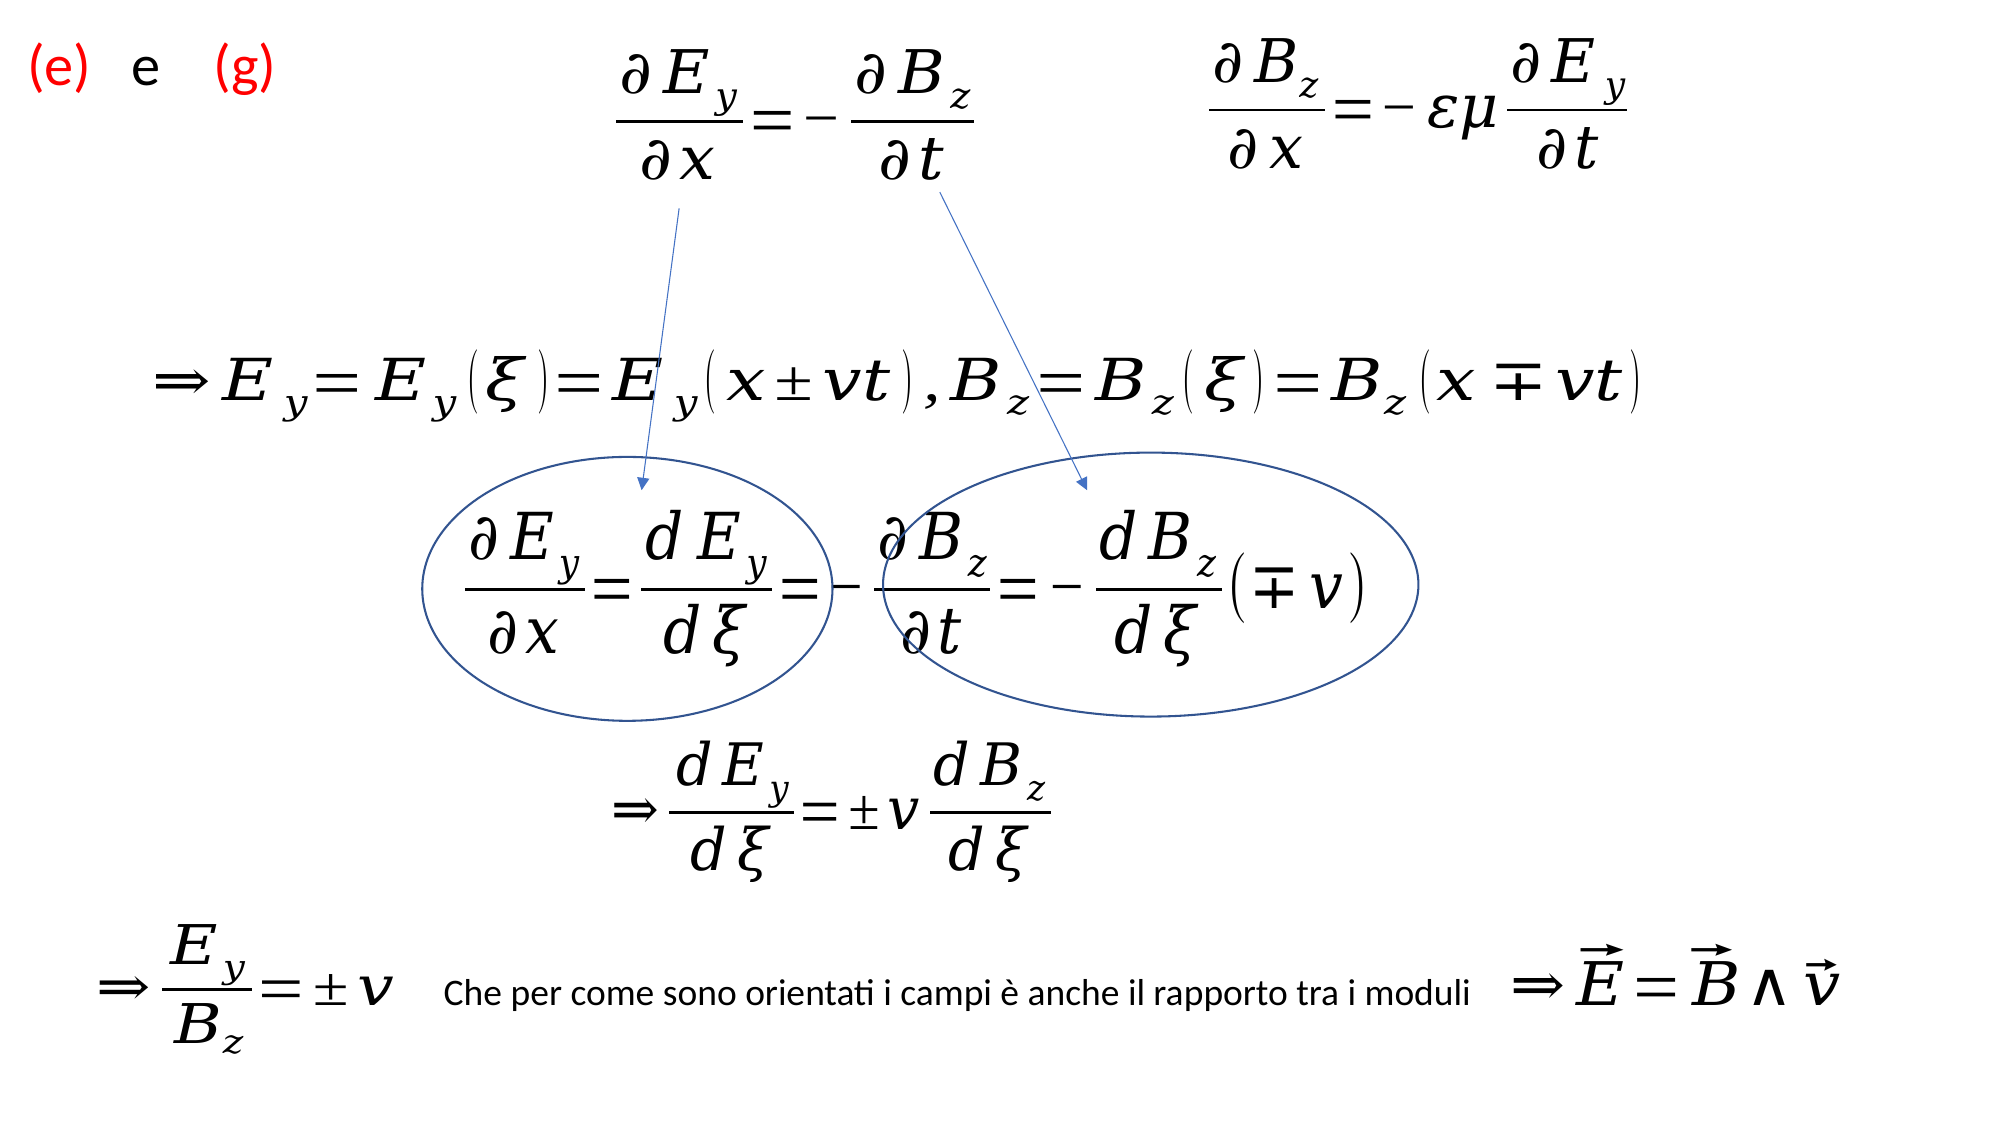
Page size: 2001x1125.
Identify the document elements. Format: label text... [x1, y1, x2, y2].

text_box [421, 455, 834, 722]
text_box Che per come sono orientati i campi è anche il rapporto tra i moduli [428, 960, 1487, 1020]
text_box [939, 192, 1088, 491]
text_box (e) e (g) [27, 27, 277, 98]
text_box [641, 208, 680, 491]
text_box [882, 451, 1420, 718]
